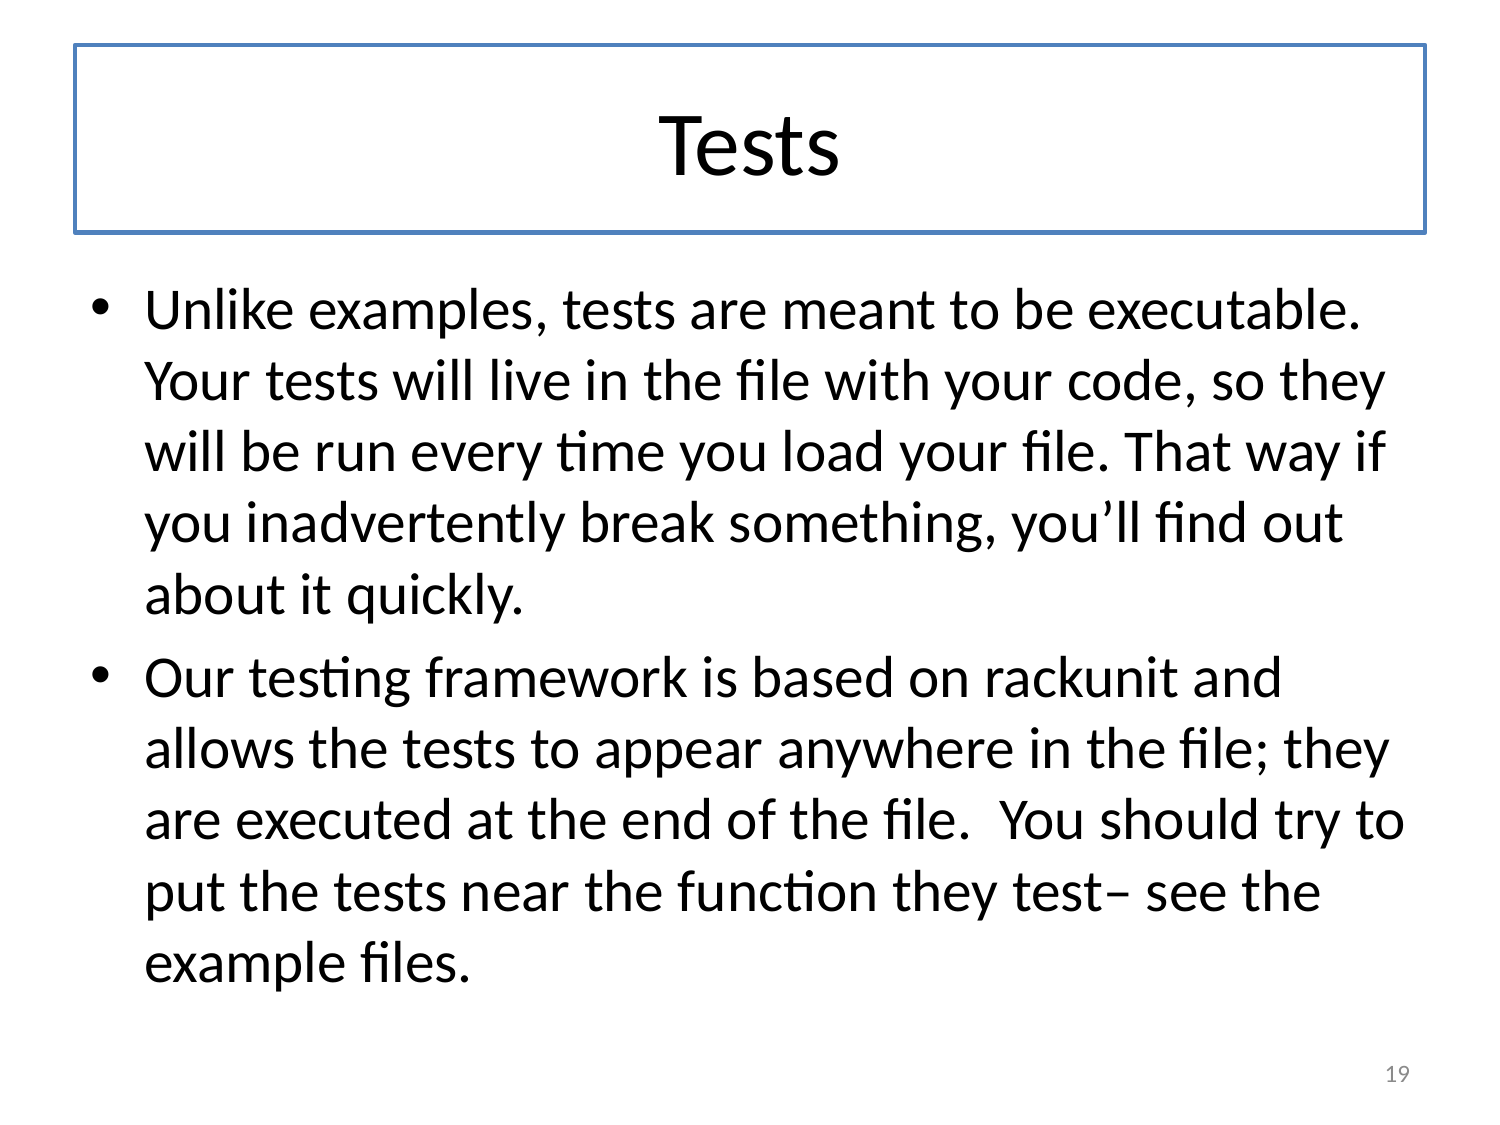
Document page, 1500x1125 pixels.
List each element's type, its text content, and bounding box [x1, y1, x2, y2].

title Tests [73, 43, 1427, 235]
list Unlike examples, tests are meant to be executable. Your tests will live in the file with your code, so they will be run every time you load your file. That way if you inadvertently break something, you’ll find out about it quickly. Our testing framework is based on rackunit and allows the tests to appear anywhere in the file; they are executed at the end of the file. You should try to put the tests near the function they test– see the example files. [75, 262, 1425, 1005]
slide_number 19 [1074, 1042, 1425, 1103]
